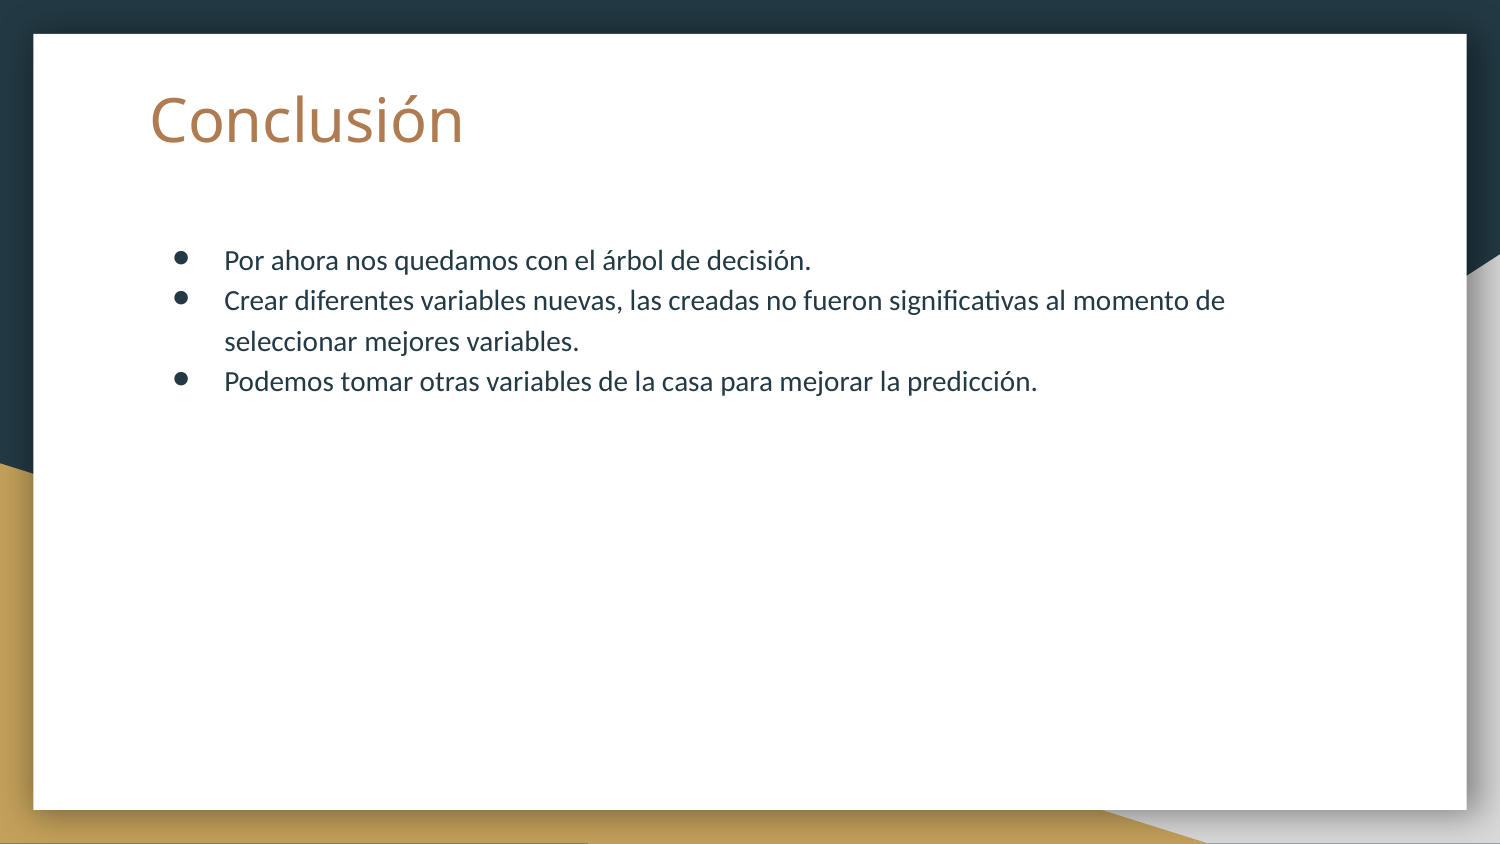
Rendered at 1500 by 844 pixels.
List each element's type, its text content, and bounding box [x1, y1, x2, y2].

title Conclusión [134, 66, 833, 170]
list Por ahora nos quedamos con el árbol de decisión. Crear diferentes variables nuevas, las creadas no fueron significativas al momento de seleccionar mejores variables. Podemos tomar otras variables de la casa para mejorar la predicción. [134, 221, 1366, 623]
